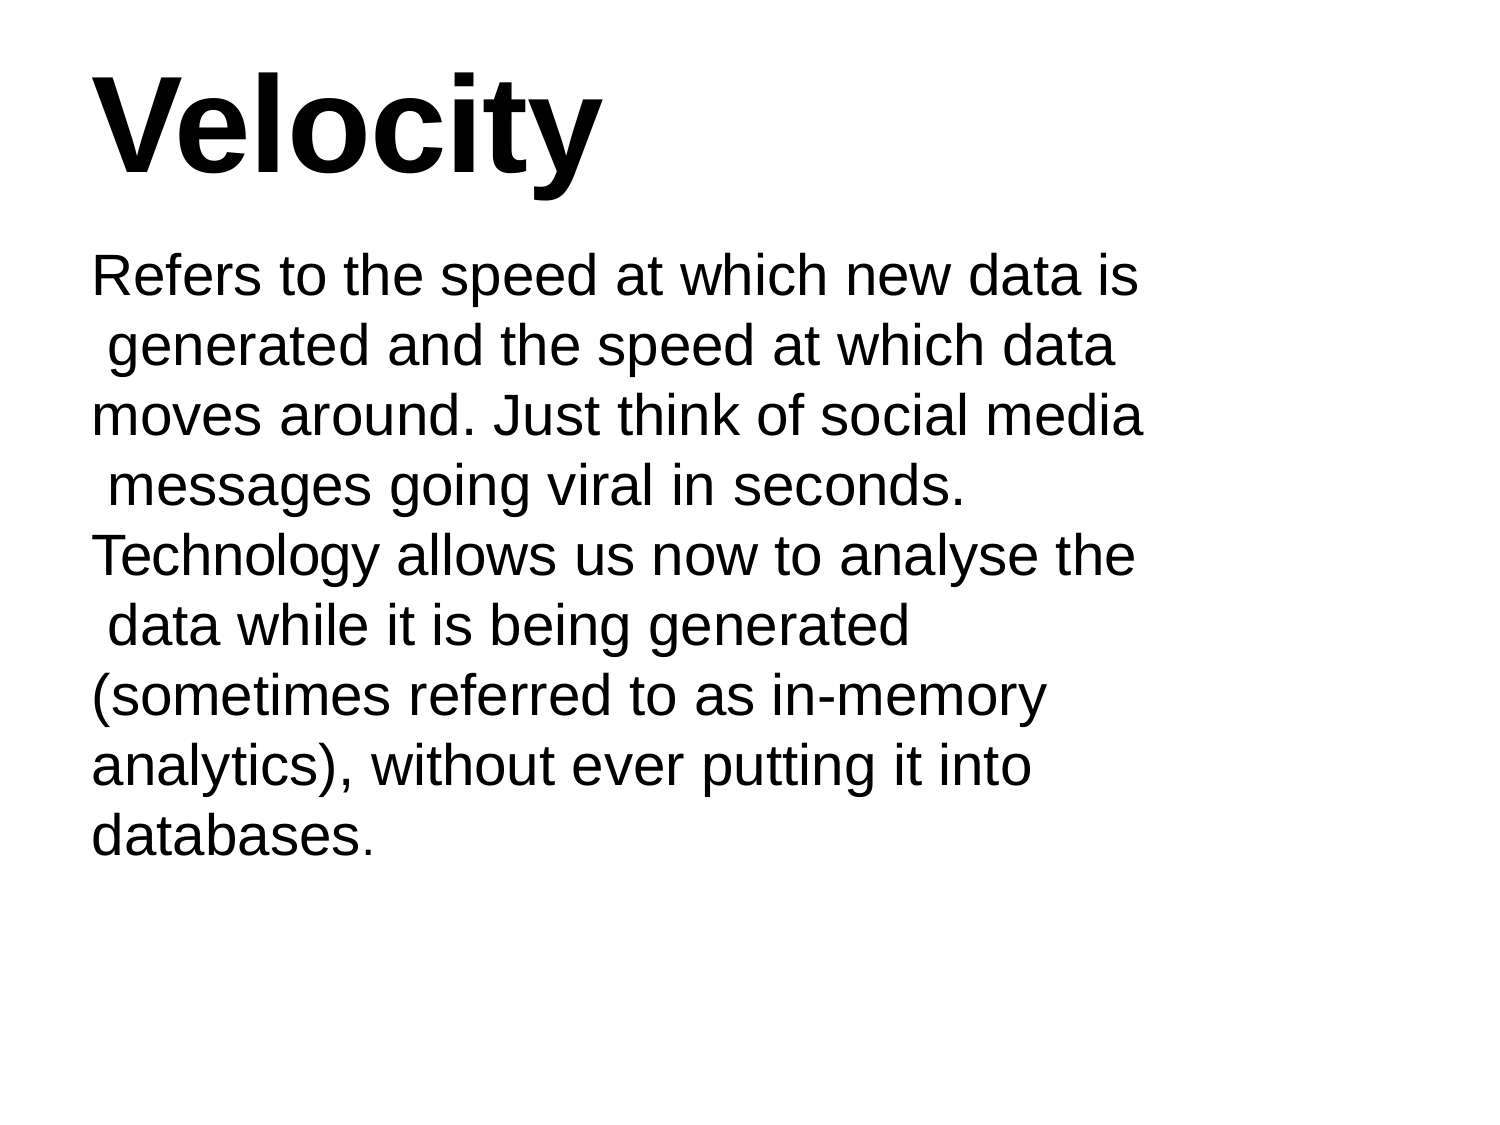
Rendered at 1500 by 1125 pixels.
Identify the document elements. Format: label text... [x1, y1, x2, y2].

text_box Refers to the speed at which new data is generated and the speed at which data moves around. Just think of social media messages going viral in seconds. Technology allows us now to analyse the data while it is being generated (sometimes referred to as in-memory analytics), without ever putting it into databases. [89, 234, 1149, 867]
title Velocity [89, 32, 614, 223]
